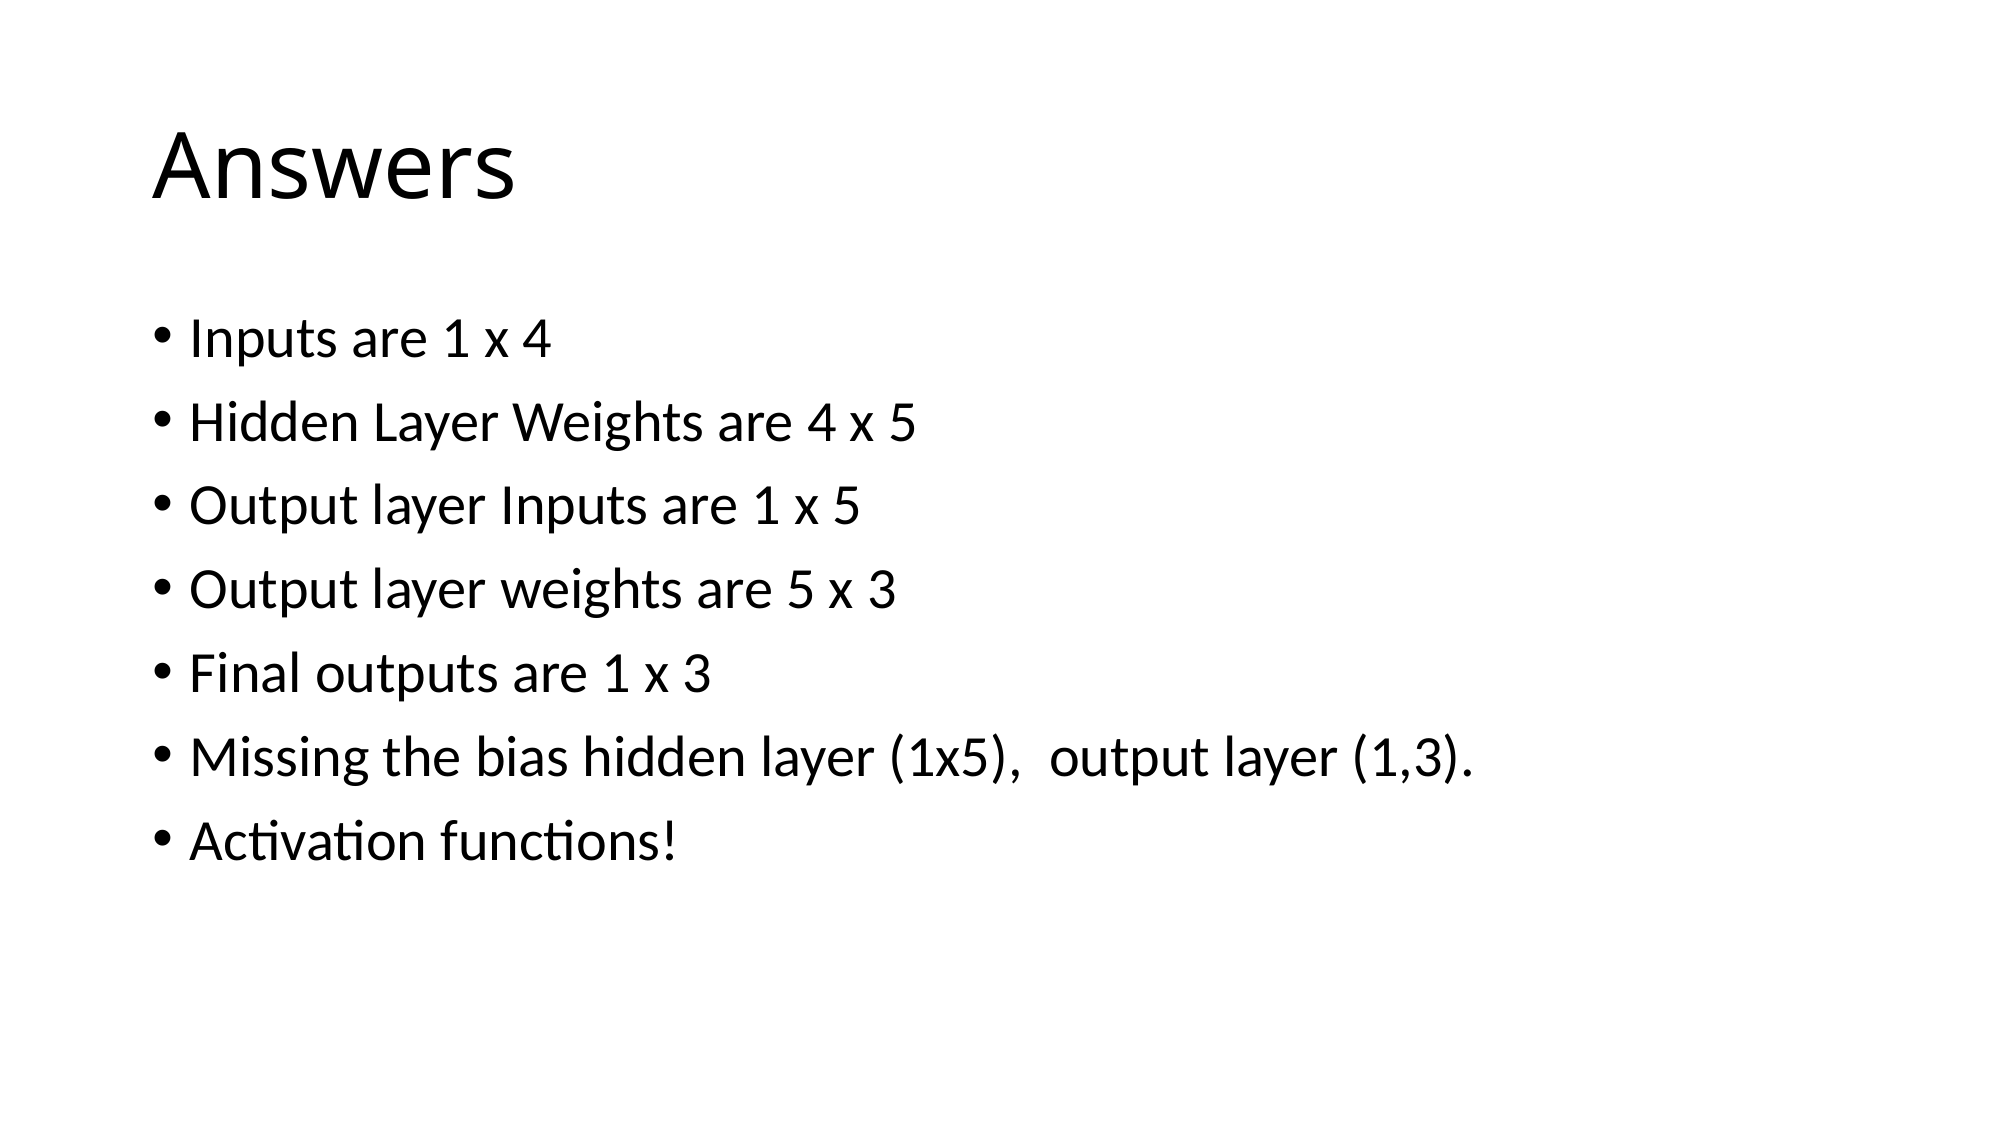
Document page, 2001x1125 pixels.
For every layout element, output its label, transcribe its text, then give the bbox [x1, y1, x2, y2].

title Answers [137, 59, 1863, 278]
list Inputs are 1 x 4 Hidden Layer Weights are 4 x 5 Output layer Inputs are 1 x 5 Output layer weights are 5 x 3 Final outputs are 1 x 3 Missing the bias hidden layer (1x5), output layer (1,3). Activation functions! [137, 299, 1863, 1014]
